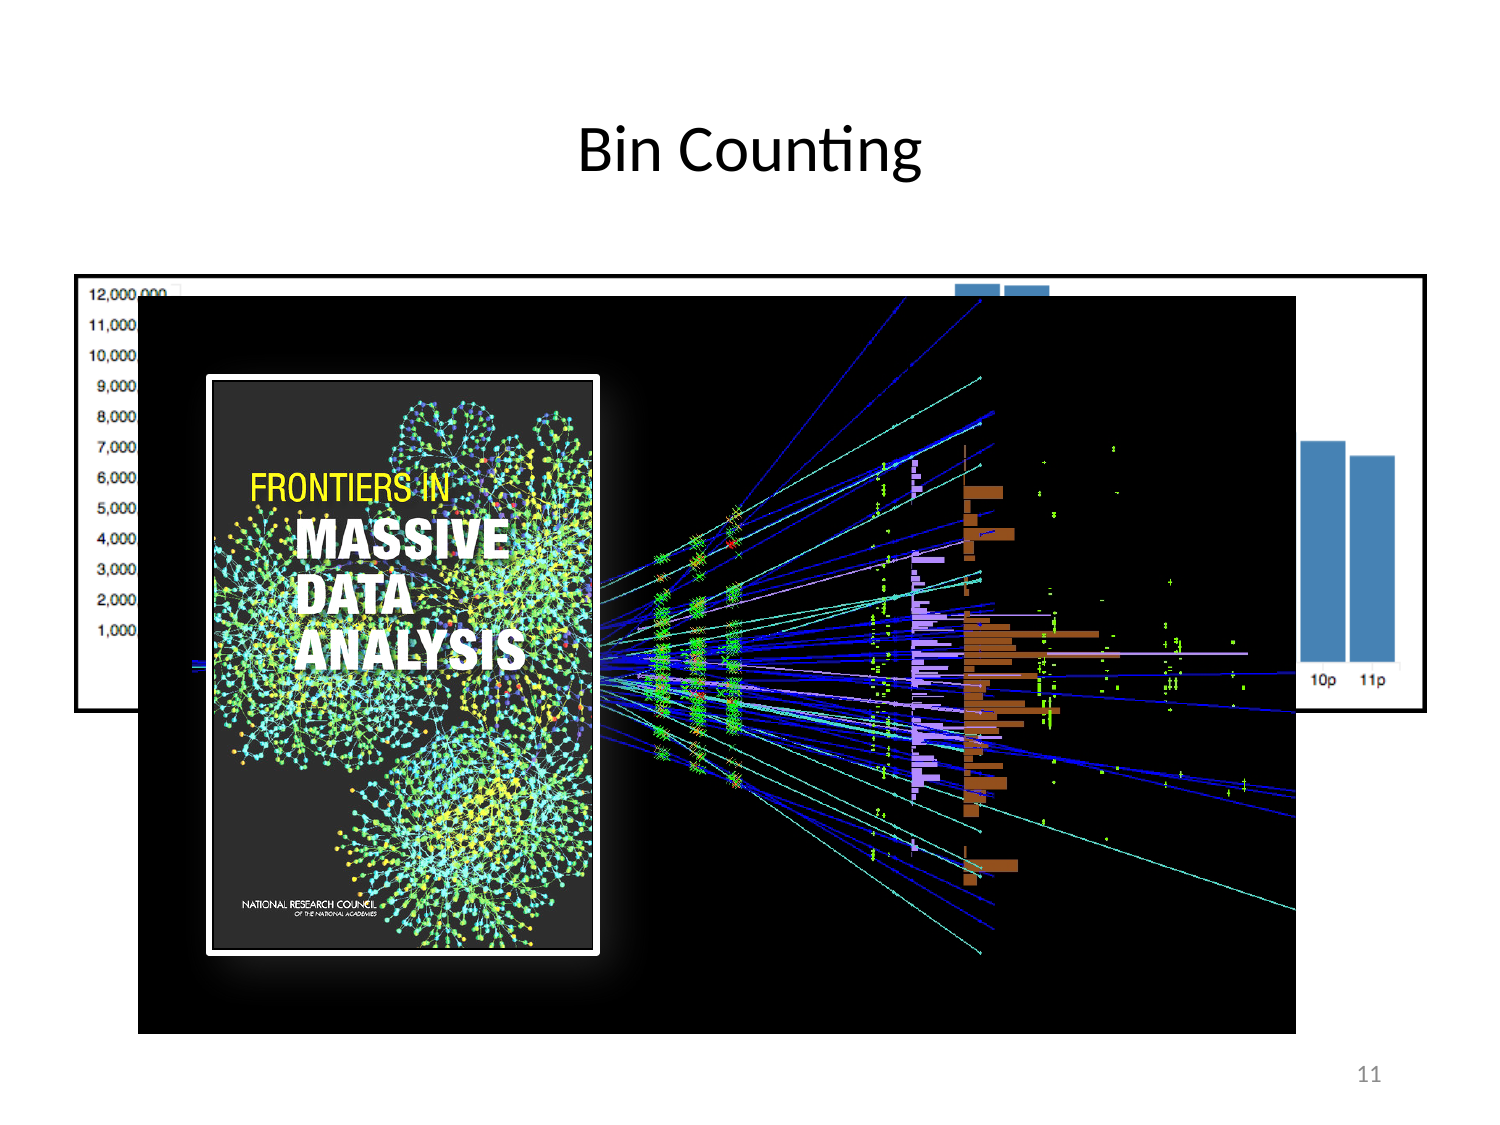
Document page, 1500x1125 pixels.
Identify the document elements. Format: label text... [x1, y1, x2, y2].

slide_number 11 [1059, 1042, 1397, 1103]
title Bin Counting [103, 59, 1397, 241]
picture [74, 274, 1427, 1034]
